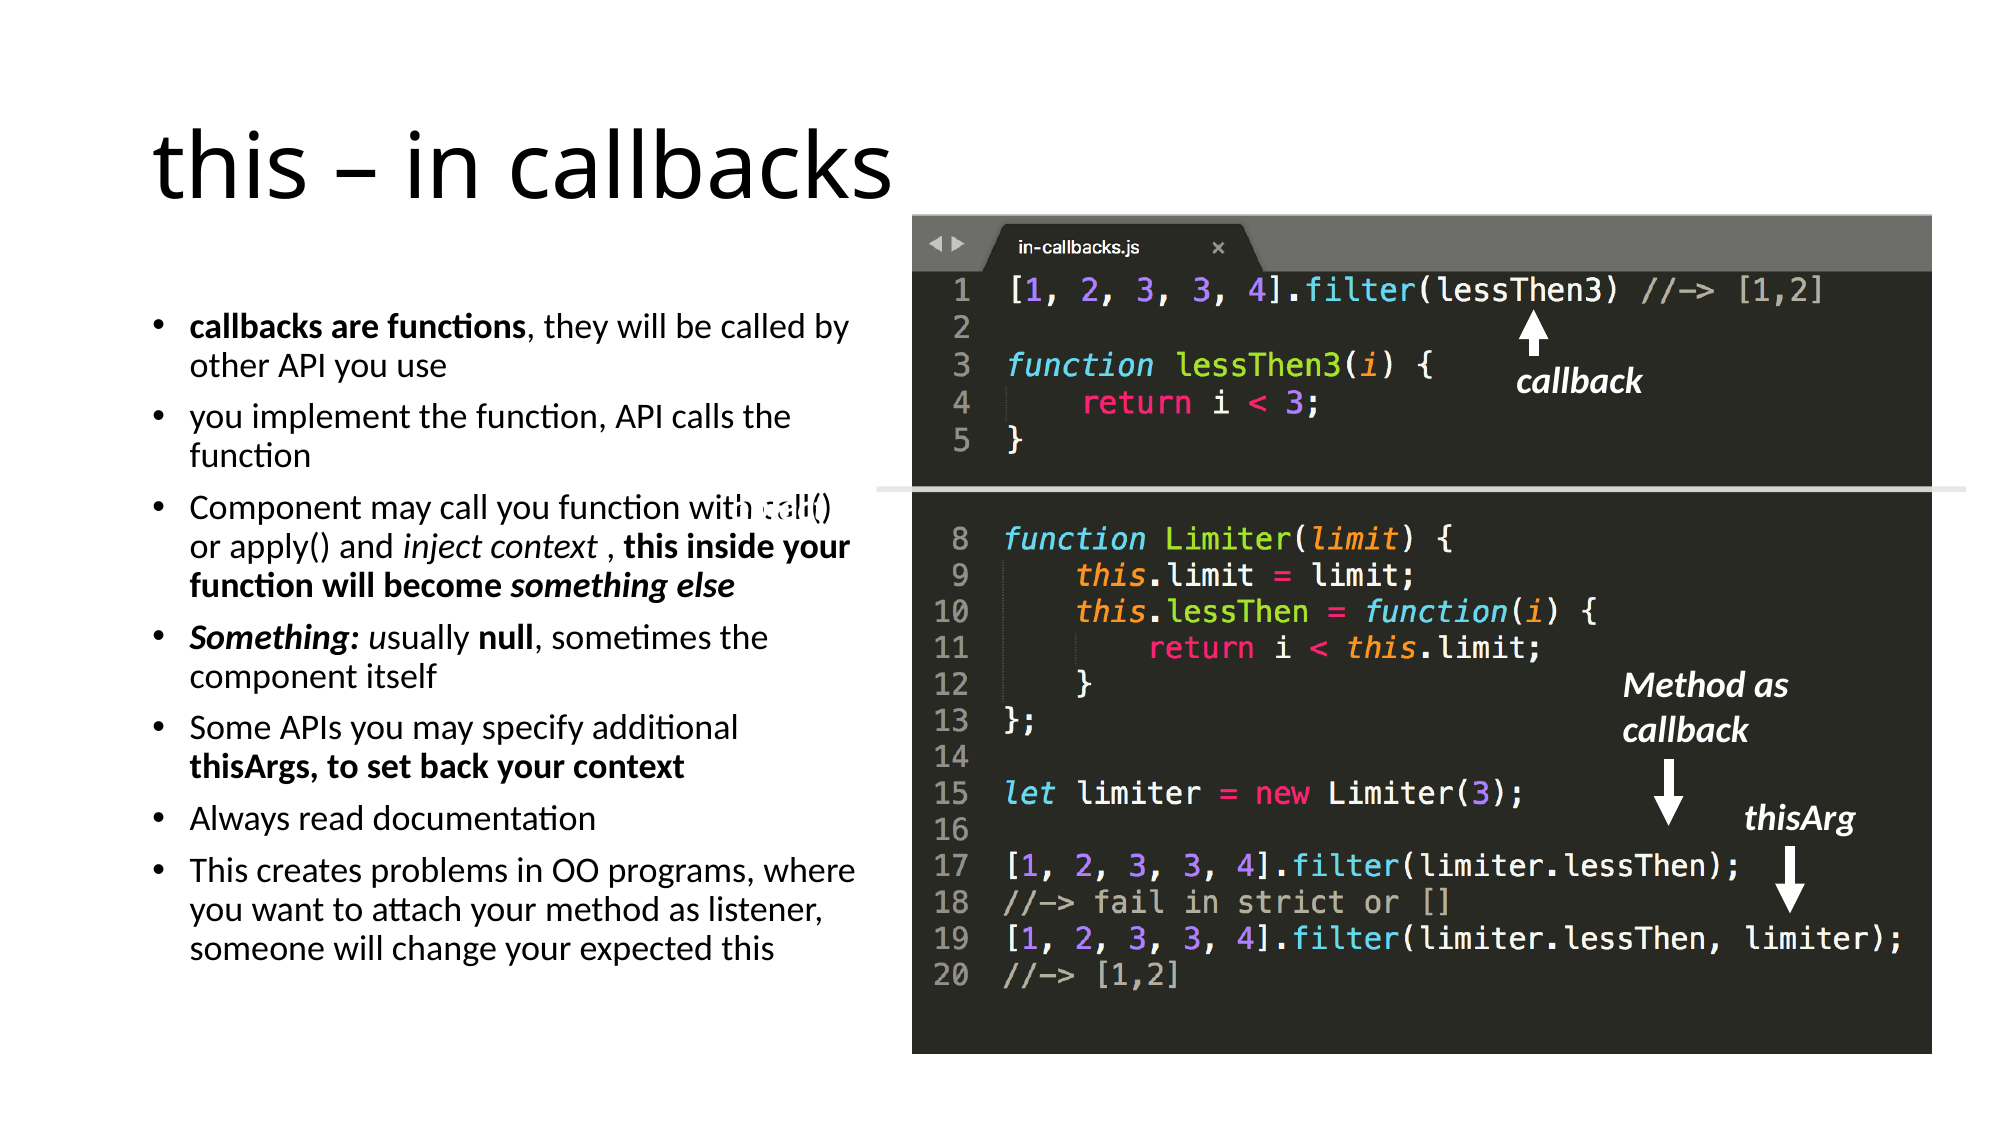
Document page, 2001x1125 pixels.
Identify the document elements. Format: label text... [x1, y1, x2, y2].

text_box thisArg [1932, 785, 1942, 846]
picture [912, 213, 1932, 489]
list callbacks are functions, they will be called by other API you use you implement the function, API calls the function Component may call you function with call() or apply() and inject context , this inside your function will become something else Something: usually null, sometimes the component itself Some APIs you may specify additional thisArgs, to set back your context Always read documentation This creates problems in OO programs, where you want to attach your method as listener, someone will change your expected this [137, 299, 877, 1014]
picture [912, 490, 1932, 1054]
text_box object [715, 475, 912, 536]
title this – in callbacks [137, 59, 1863, 278]
